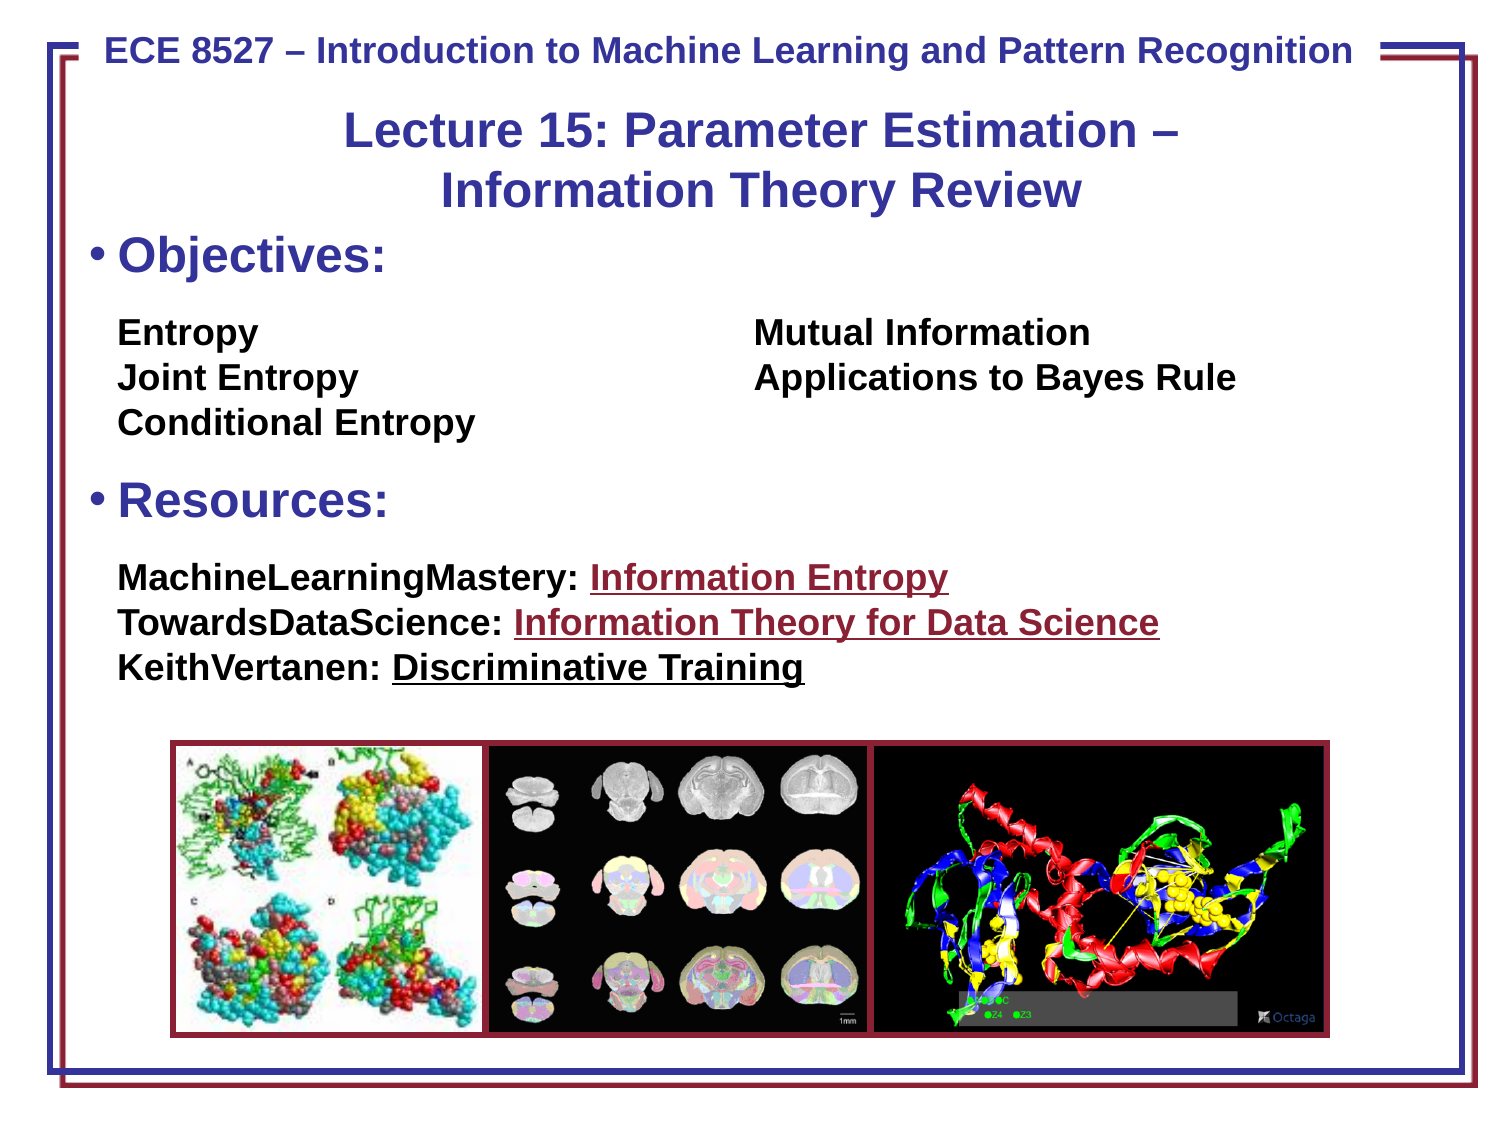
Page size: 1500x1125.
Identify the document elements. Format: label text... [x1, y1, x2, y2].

text_box Lecture 15: Parameter Estimation – Information Theory Review [67, 90, 1457, 226]
text_box Objectives: Entropy Mutual Information Joint Entropy Applications to Bayes Rule Conditional Entropy Resources: MachineLearningMastery: Information Entropy TowardsDataScience: Information Theory for Data Science KeithVertanen: Discriminative Training [88, 226, 1297, 969]
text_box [175, 745, 1325, 1033]
